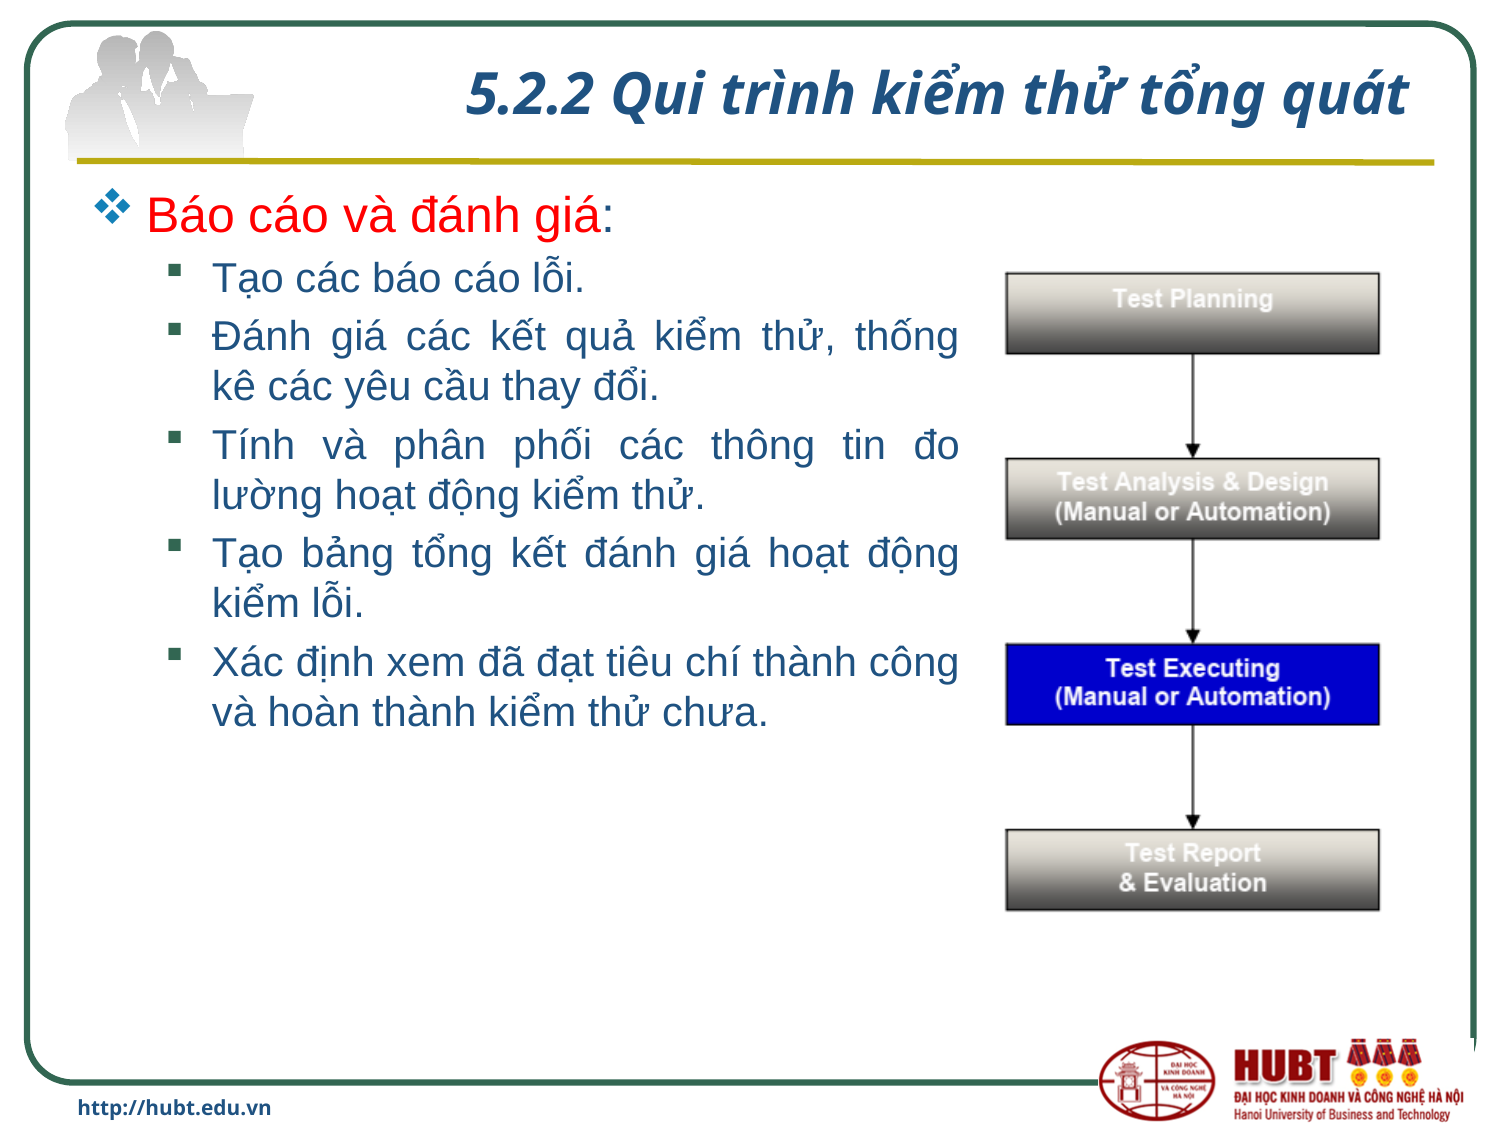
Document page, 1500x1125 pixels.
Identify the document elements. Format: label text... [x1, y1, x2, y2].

picture [1098, 1038, 1474, 1123]
title 5.2.2 Qui trình kiểm thử tổng quát [75, 45, 1425, 138]
slide_number http://hubt.edu.vn [62, 1087, 475, 1125]
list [999, 267, 1383, 920]
list Báo cáo và đánh giá: Tạo các báo cáo lỗi. Đánh giá các kết quả kiểm thử, thống kê các yêu cầu thay đổi. Tính và phân phối các thông tin đo lường hoạt động kiểm thử. Tạo bảng tổng kết đánh giá hoạt động kiểm lỗi. Xác định xem đã đạt tiêu chí thành công và hoàn thành kiểm thử chưa. [75, 174, 975, 1013]
